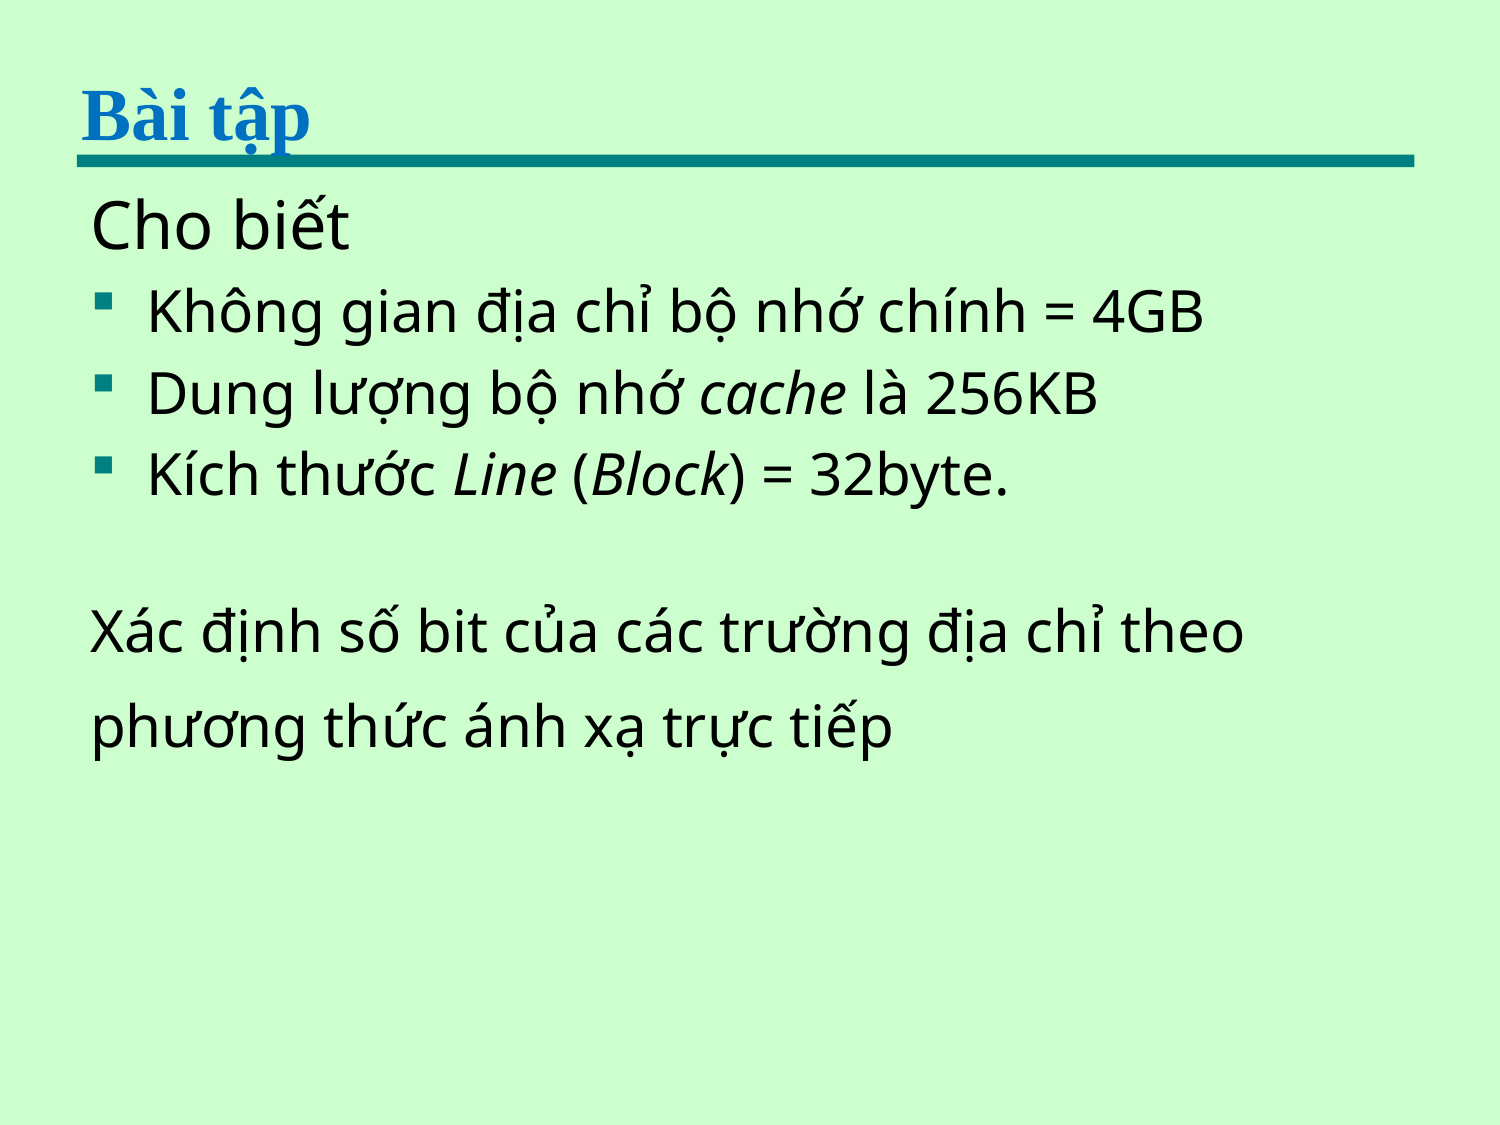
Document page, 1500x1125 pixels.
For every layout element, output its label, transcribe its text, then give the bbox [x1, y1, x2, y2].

title Bài tập [66, 24, 1413, 163]
list Cho biết Không gian địa chỉ bộ nhớ chính = 4GB Dung lượng bộ nhớ cache là 256KB Kích thước Line (Block) = 32byte. Xác định số bit của các trường địa chỉ theo phương thức ánh xạ trực tiếp [75, 174, 1417, 1100]
